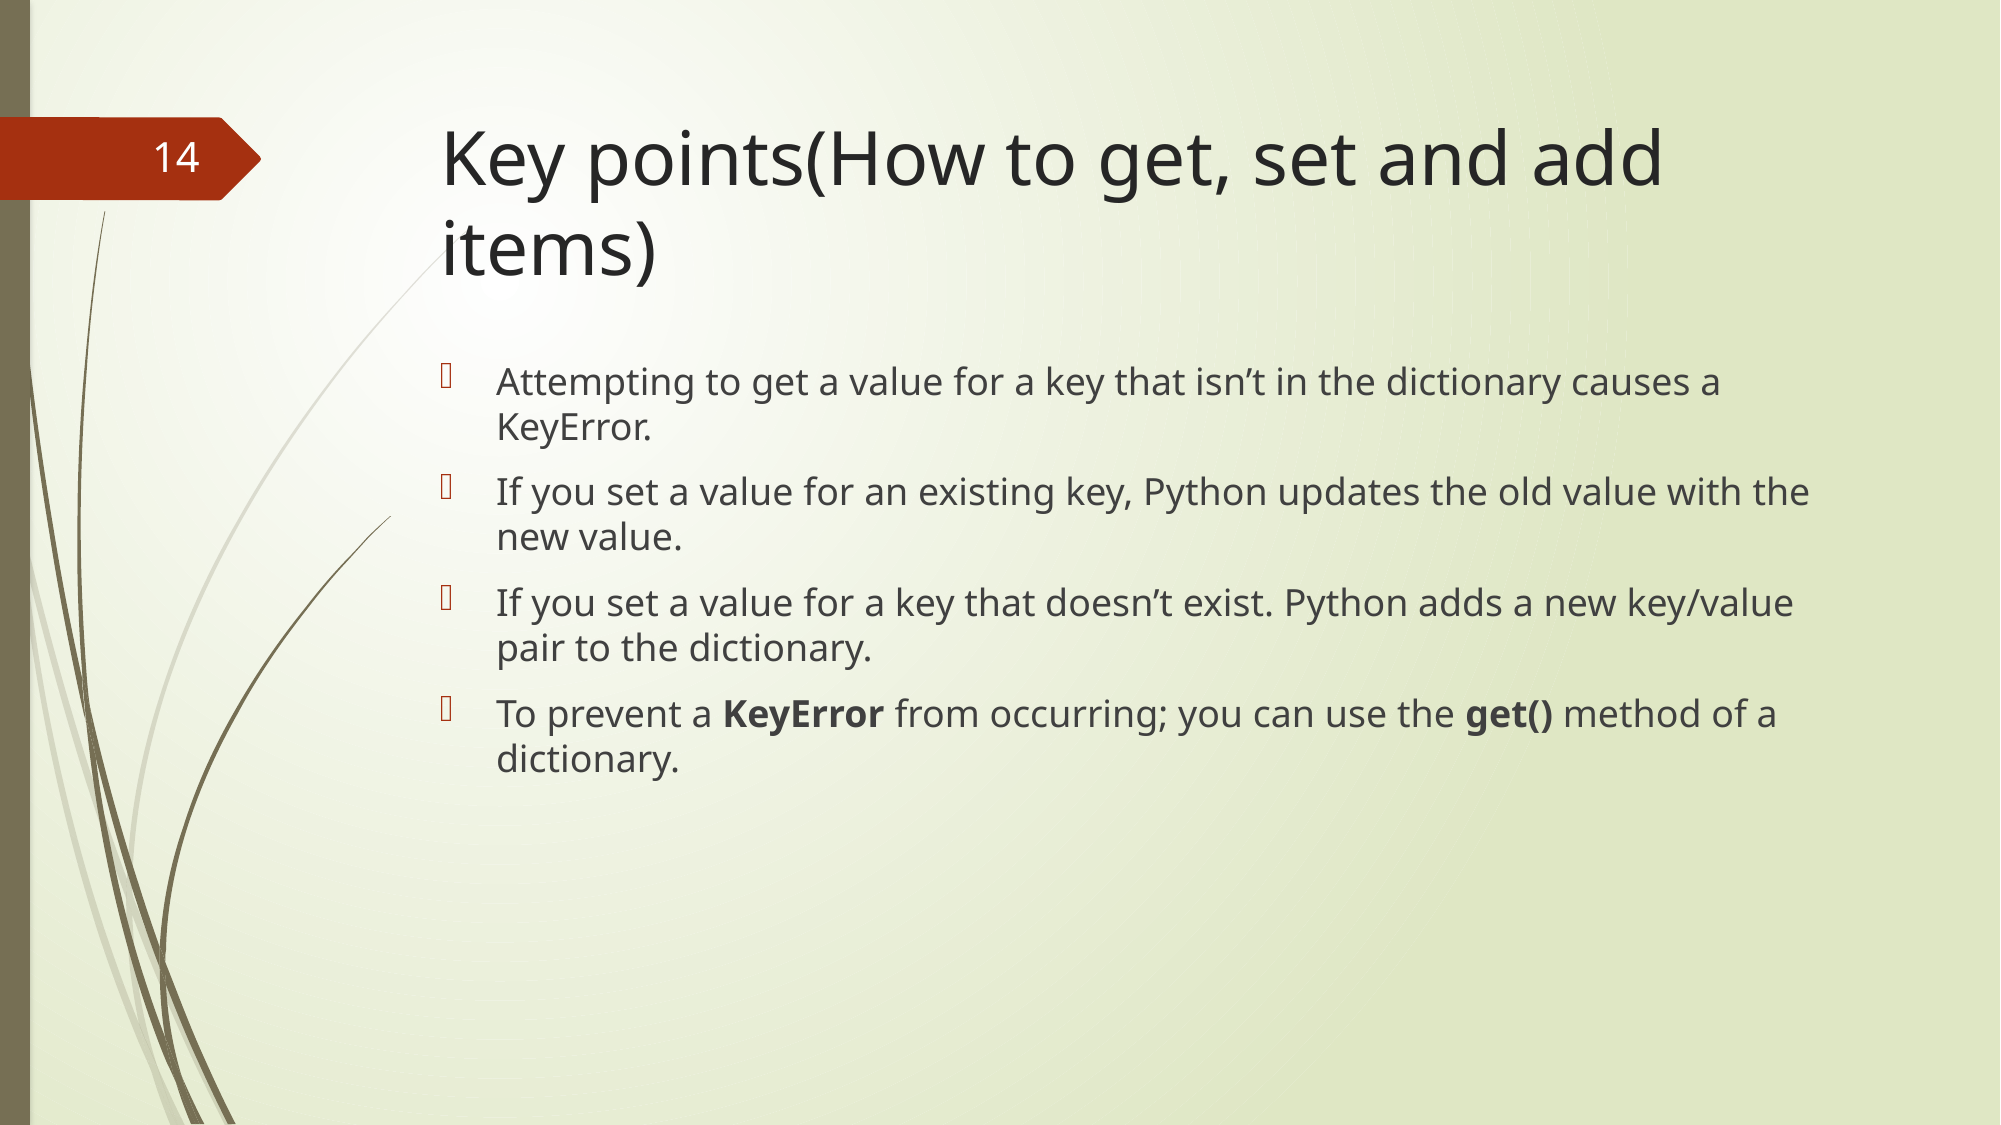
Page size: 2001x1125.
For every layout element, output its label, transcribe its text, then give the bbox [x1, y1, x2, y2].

title Key points(How to get, set and add items) [425, 102, 1888, 313]
slide_number 14 [87, 129, 216, 190]
list Attempting to get a value for a key that isn’t in the dictionary causes a KeyError. If you set a value for an existing key, Python updates the old value with the new value. If you set a value for a key that doesn’t exist. Python adds a new key/value pair to the dictionary. To prevent a KeyError from occurring; you can use the get() method of a dictionary. [424, 350, 1888, 970]
